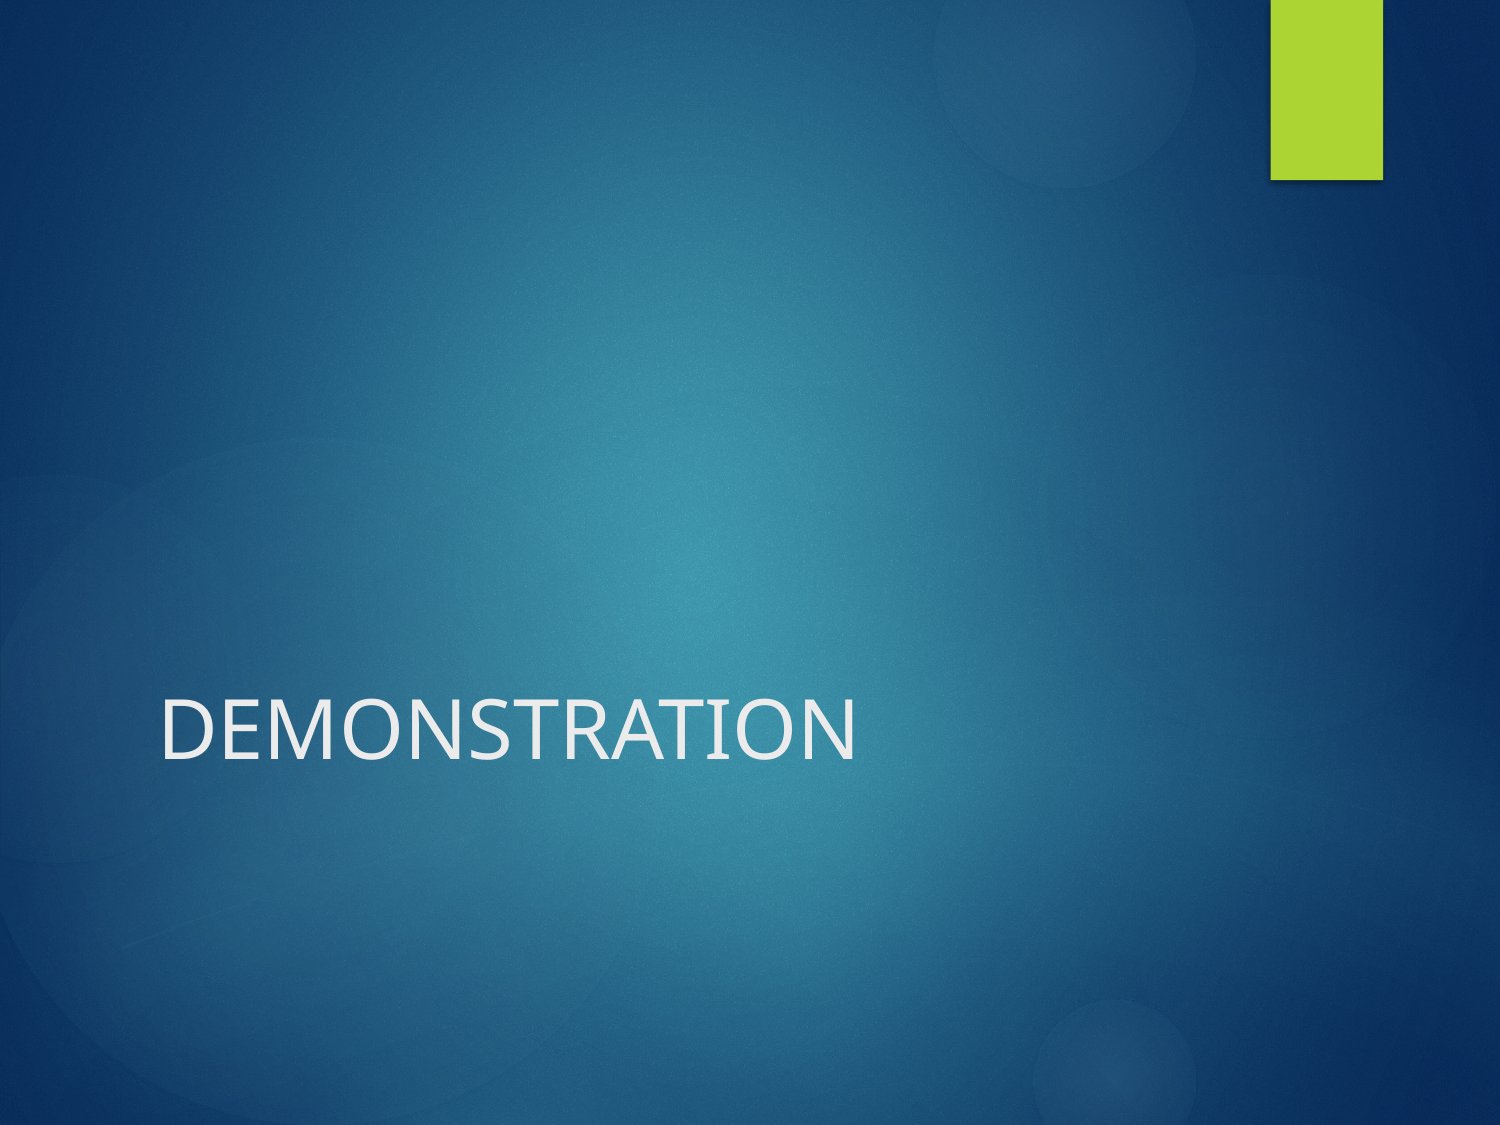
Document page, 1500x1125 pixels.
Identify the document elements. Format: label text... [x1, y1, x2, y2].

title DEMONSTRATION [142, 512, 1229, 784]
